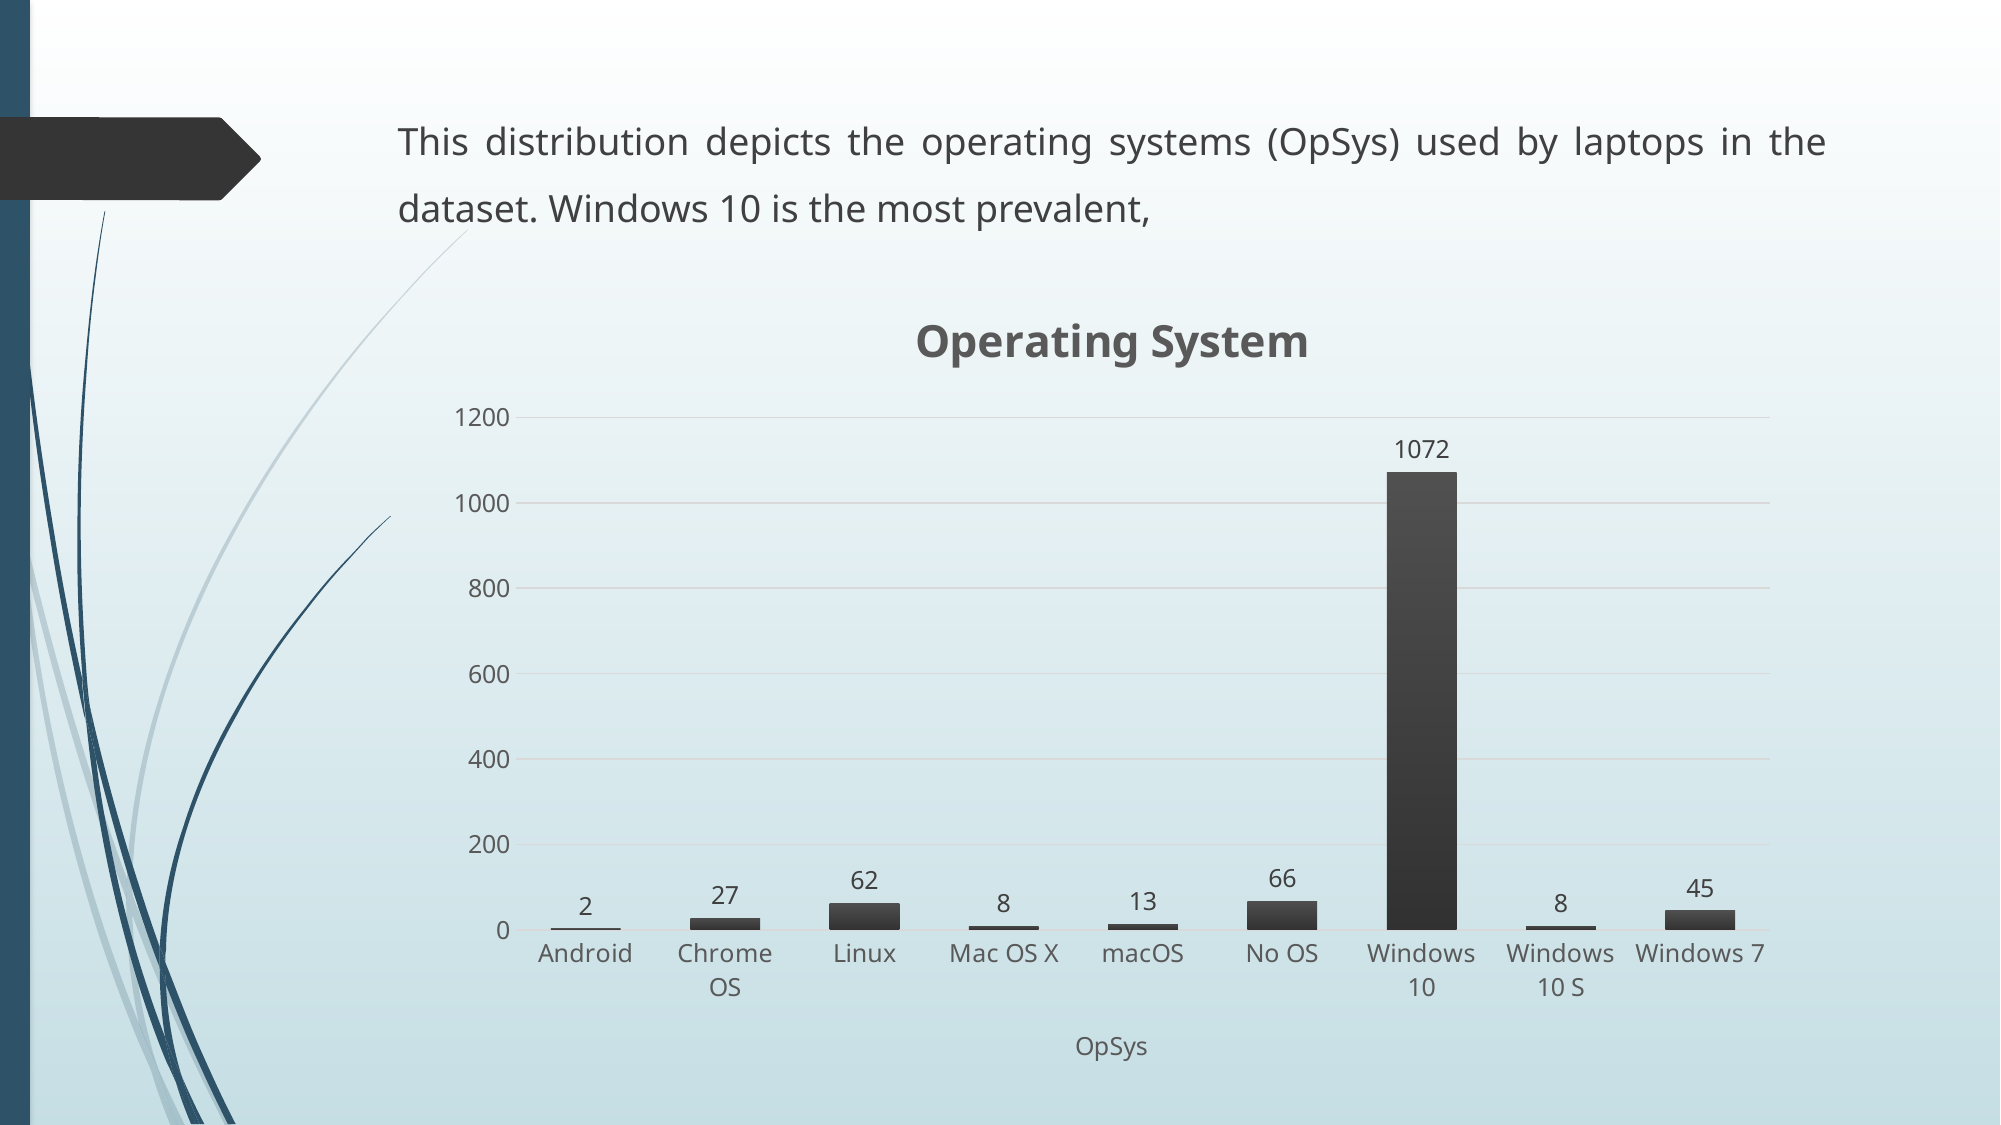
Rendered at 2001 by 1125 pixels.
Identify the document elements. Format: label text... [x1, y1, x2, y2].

text_box This distribution depicts the operating systems (OpSys) used by laptops in the dataset. Windows 10 is the most prevalent, [382, 87, 1844, 238]
chart [426, 273, 1798, 1096]
